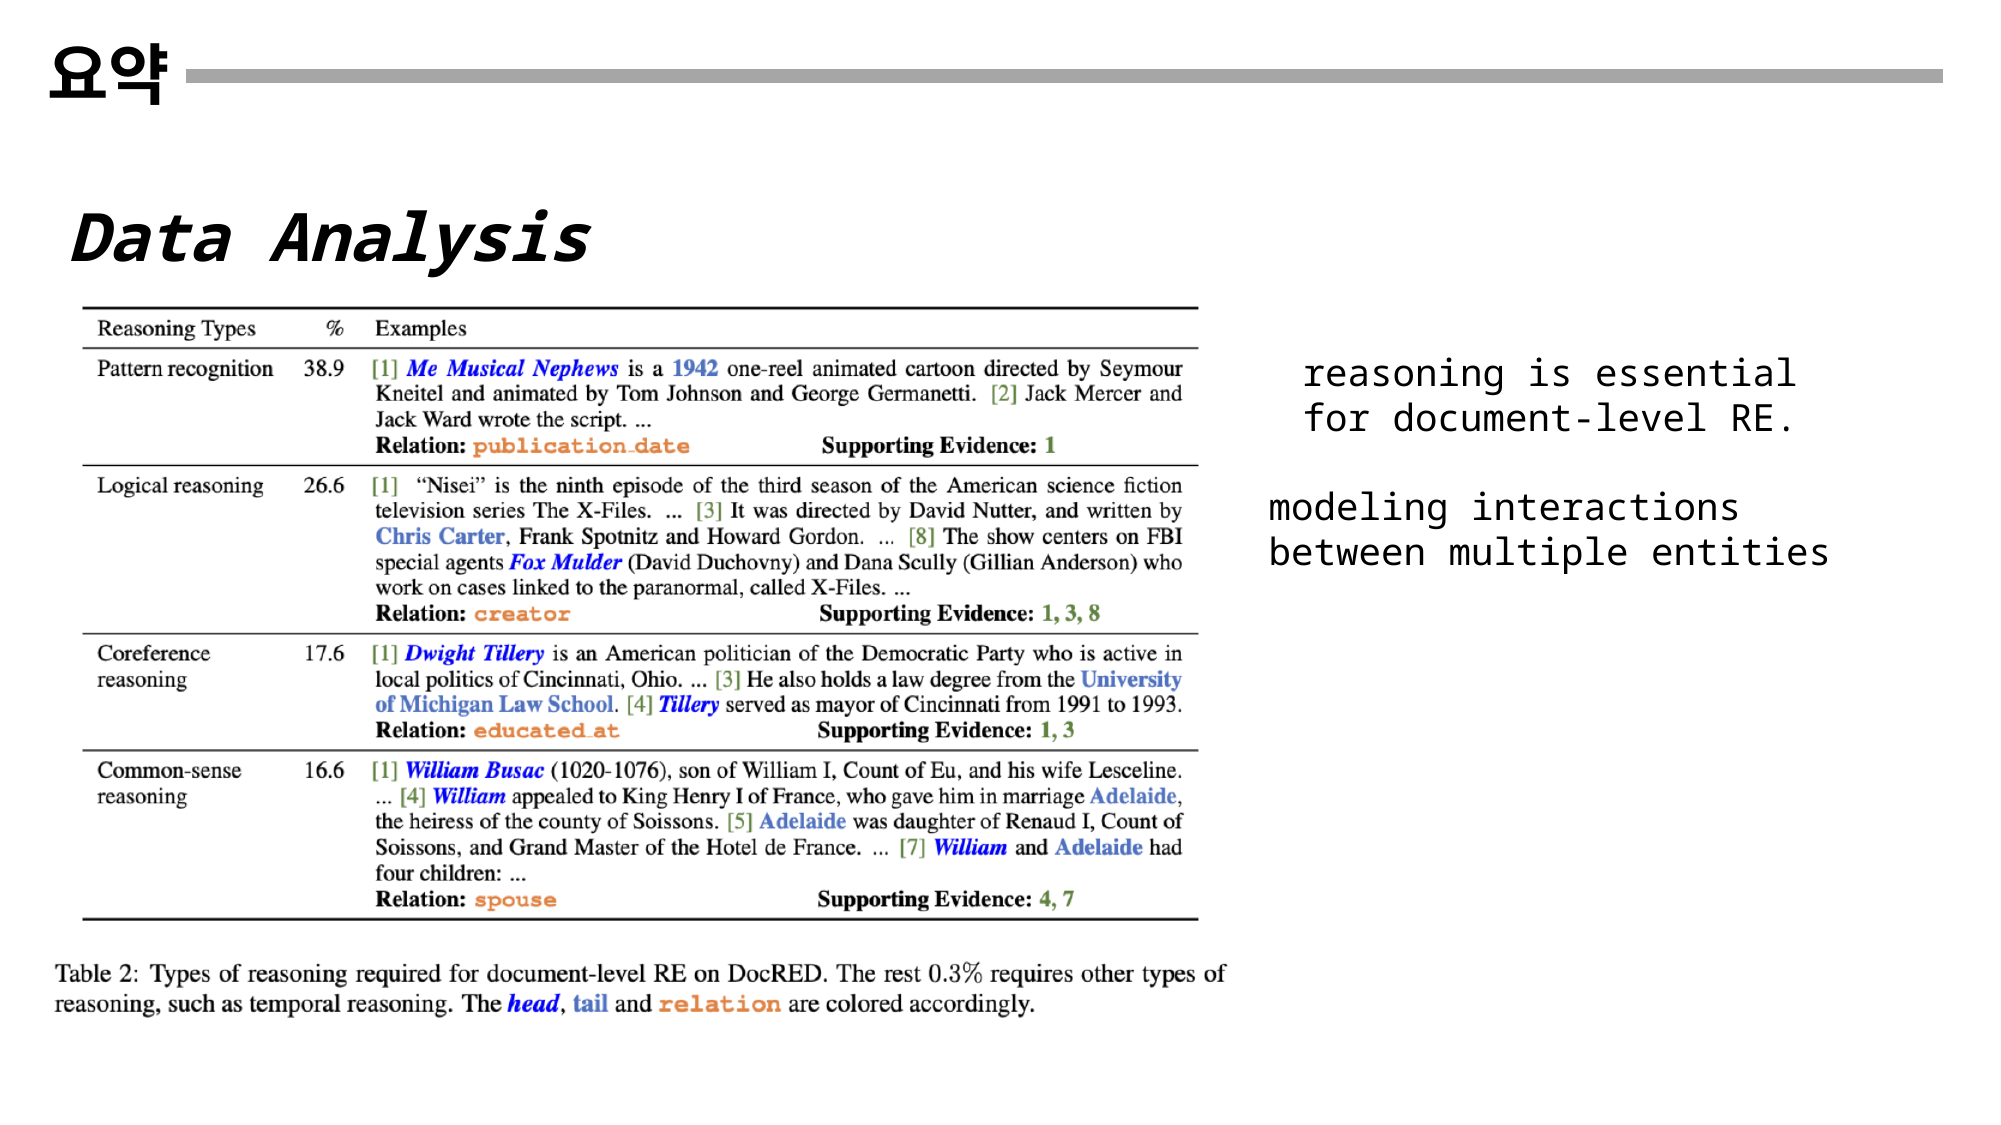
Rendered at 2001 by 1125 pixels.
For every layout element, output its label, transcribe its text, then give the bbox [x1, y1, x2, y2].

text_box reasoning is essential for document-level RE. [1287, 341, 1835, 447]
text_box 요약 [32, 14, 306, 143]
list Data Analysis [53, 196, 1234, 299]
picture [52, 299, 1234, 1020]
text_box modeling interactions between multiple entities [1254, 475, 1869, 581]
